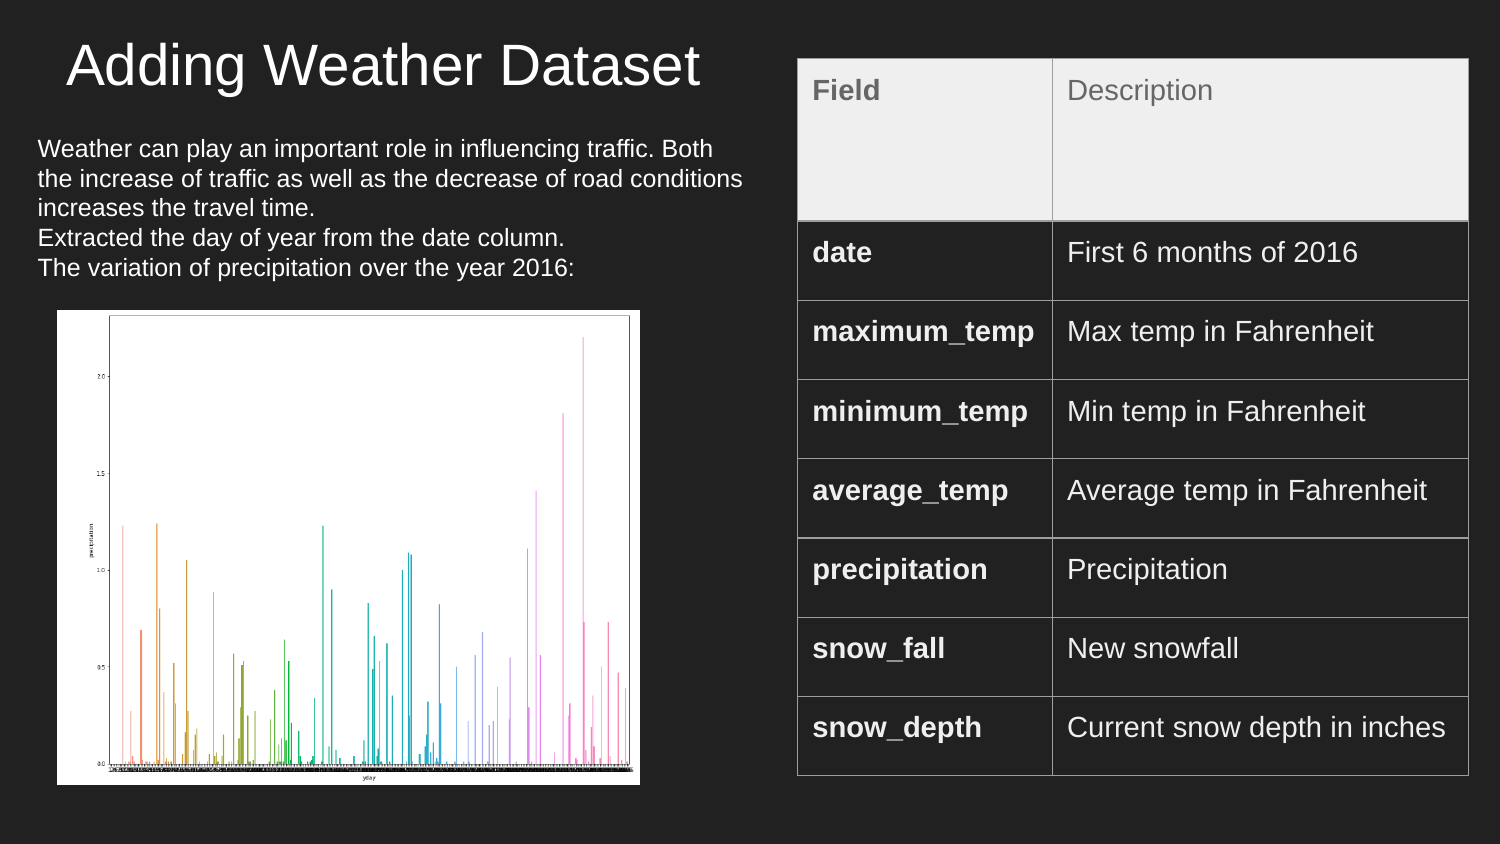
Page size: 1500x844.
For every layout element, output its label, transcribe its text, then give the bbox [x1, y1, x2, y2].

table_cell Current snow depth in inches [1053, 697, 1468, 775]
picture [57, 310, 640, 785]
table_cell Max temp in Fahrenheit [1053, 301, 1468, 379]
title Adding Weather Dataset [51, 12, 1449, 107]
table_cell New snowfall [1053, 618, 1468, 696]
table_header Field [798, 59, 1052, 220]
table_cell snow_fall [798, 618, 1052, 696]
table_header Description [1053, 59, 1468, 220]
table_cell Precipitation [1053, 539, 1468, 617]
table_cell date [798, 222, 1052, 300]
table_cell average_temp [798, 459, 1052, 537]
list Weather can play an important role in influencing traffic. Both the increase of traffic as well as the decrease of road conditions increases the travel time. Extracted the day of year from the date column. The variation of precipitation over the year 2016: [22, 117, 760, 380]
table_cell First 6 months of 2016 [1053, 222, 1468, 300]
table_cell minimum_temp [798, 380, 1052, 458]
table_cell Average temp in Fahrenheit [1053, 459, 1468, 537]
table_cell maximum_temp [798, 301, 1052, 379]
table_cell Min temp in Fahrenheit [1053, 380, 1468, 458]
table_cell snow_depth [798, 697, 1052, 775]
table_cell precipitation [798, 539, 1052, 617]
